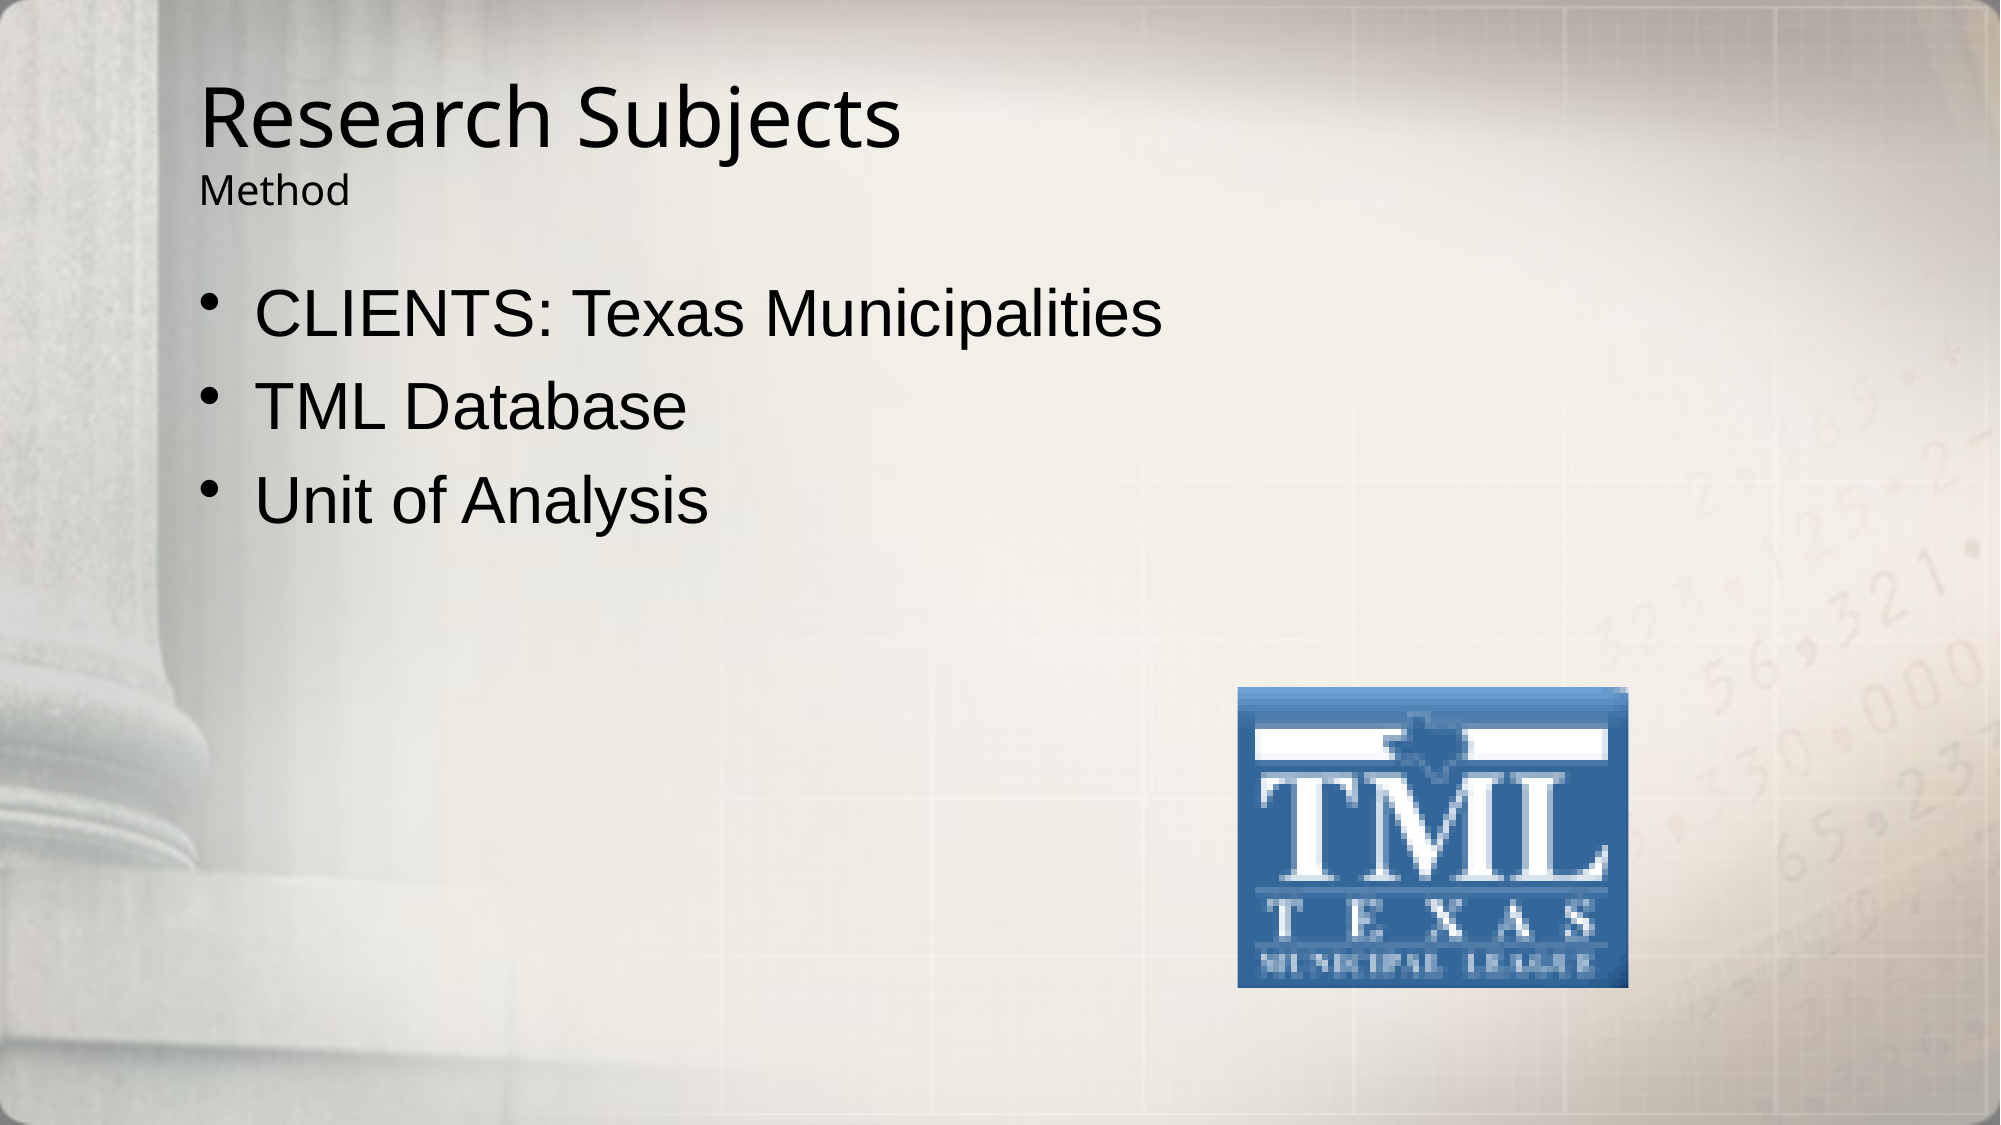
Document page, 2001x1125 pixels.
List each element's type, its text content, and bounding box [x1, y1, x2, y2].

list CLIENTS: Texas Municipalities TML Database Unit of Analysis [183, 262, 1901, 1006]
picture [1237, 687, 1629, 988]
title Research Subjects Method [183, 44, 1901, 233]
